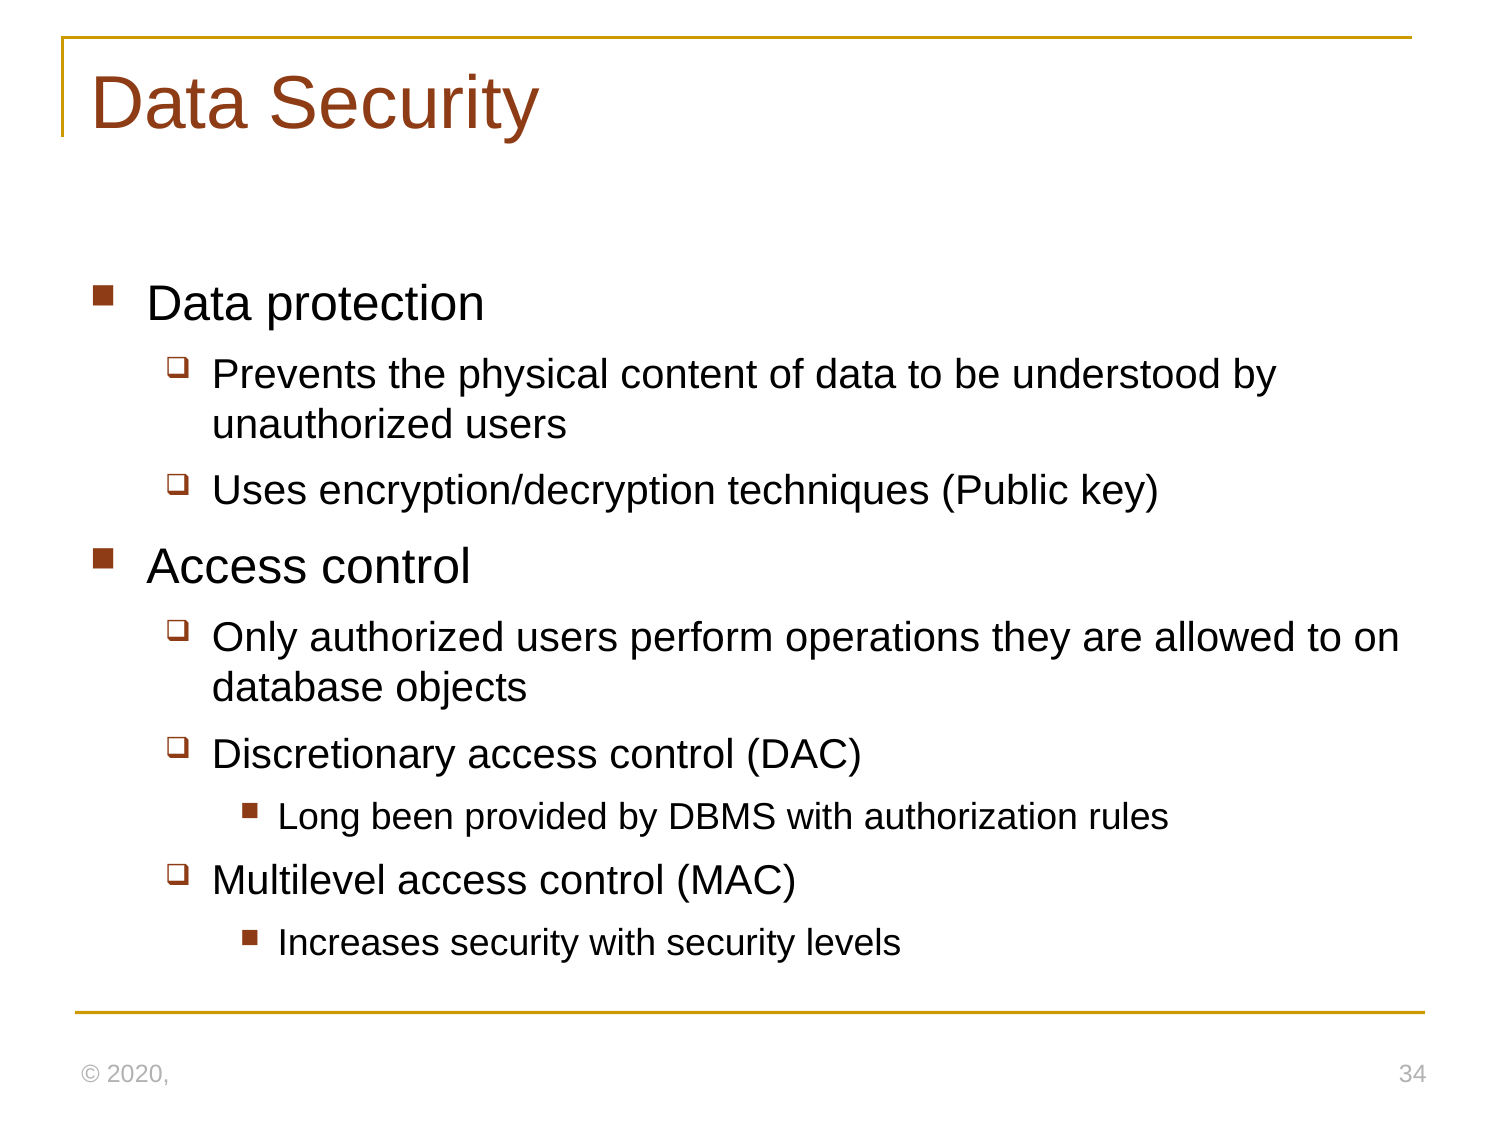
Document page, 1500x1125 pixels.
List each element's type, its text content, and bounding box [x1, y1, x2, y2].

title Data Security [74, 45, 1426, 233]
slide_number 34 [1104, 1042, 1442, 1103]
list Data protection Prevents the physical content of data to be understood by unauthorized users Uses encryption/decryption techniques (Public key) Access control Only authorized users perform operations they are allowed to on database objects Discretionary access control (DAC) Long been provided by DBMS with authorization rules Multilevel access control (MAC) Increases security with security levels [74, 262, 1426, 1006]
footer © 2020, [66, 1042, 573, 1103]
